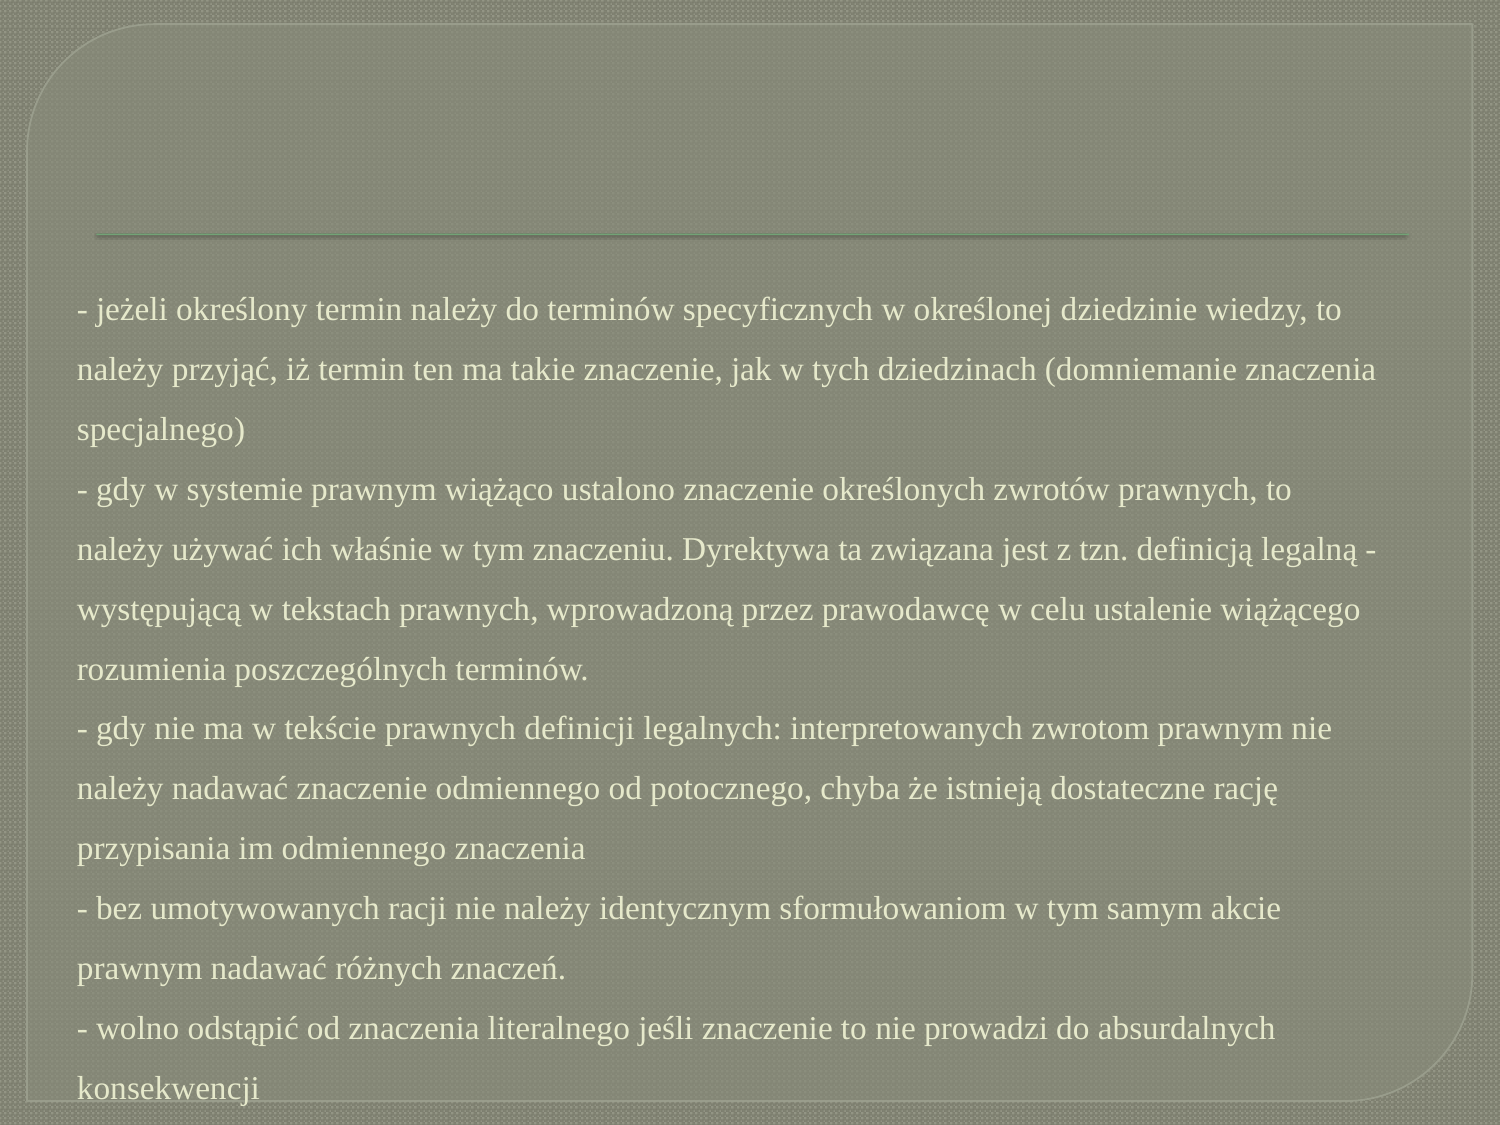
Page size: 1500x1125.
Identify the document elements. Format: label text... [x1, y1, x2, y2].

title - jeżeli określony termin należy do terminów specyficznych w określonej dziedzinie wiedzy, to należy przyjąć, iż termin ten ma takie znaczenie, jak w tych dziedzinach (domniemanie znaczenia specjalnego) - gdy w systemie prawnym wiążąco ustalono znaczenie określonych zwrotów prawnych, to należy używać ich właśnie w tym znaczeniu. Dyrektywa ta związana jest z tzn. definicją legalną - występującą w tekstach prawnych, wprowadzoną przez prawodawcę w celu ustalenie wiążącego rozumienia poszczególnych terminów. - gdy nie ma w tekście prawnych definicji legalnych: interpretowanych zwrotom prawnym nie należy nadawać znaczenie odmiennego od potocznego, chyba że istnieją dostateczne rację przypisania im odmiennego znaczenia - bez umotywowanych racji nie należy identycznym sformułowaniom w tym samym akcie prawnym nadawać różnych znaczeń. - wolno odstąpić od znaczenia literalnego jeśli znaczenie to nie prowadzi do absurdalnych konsekwencji [53, 243, 1404, 1125]
